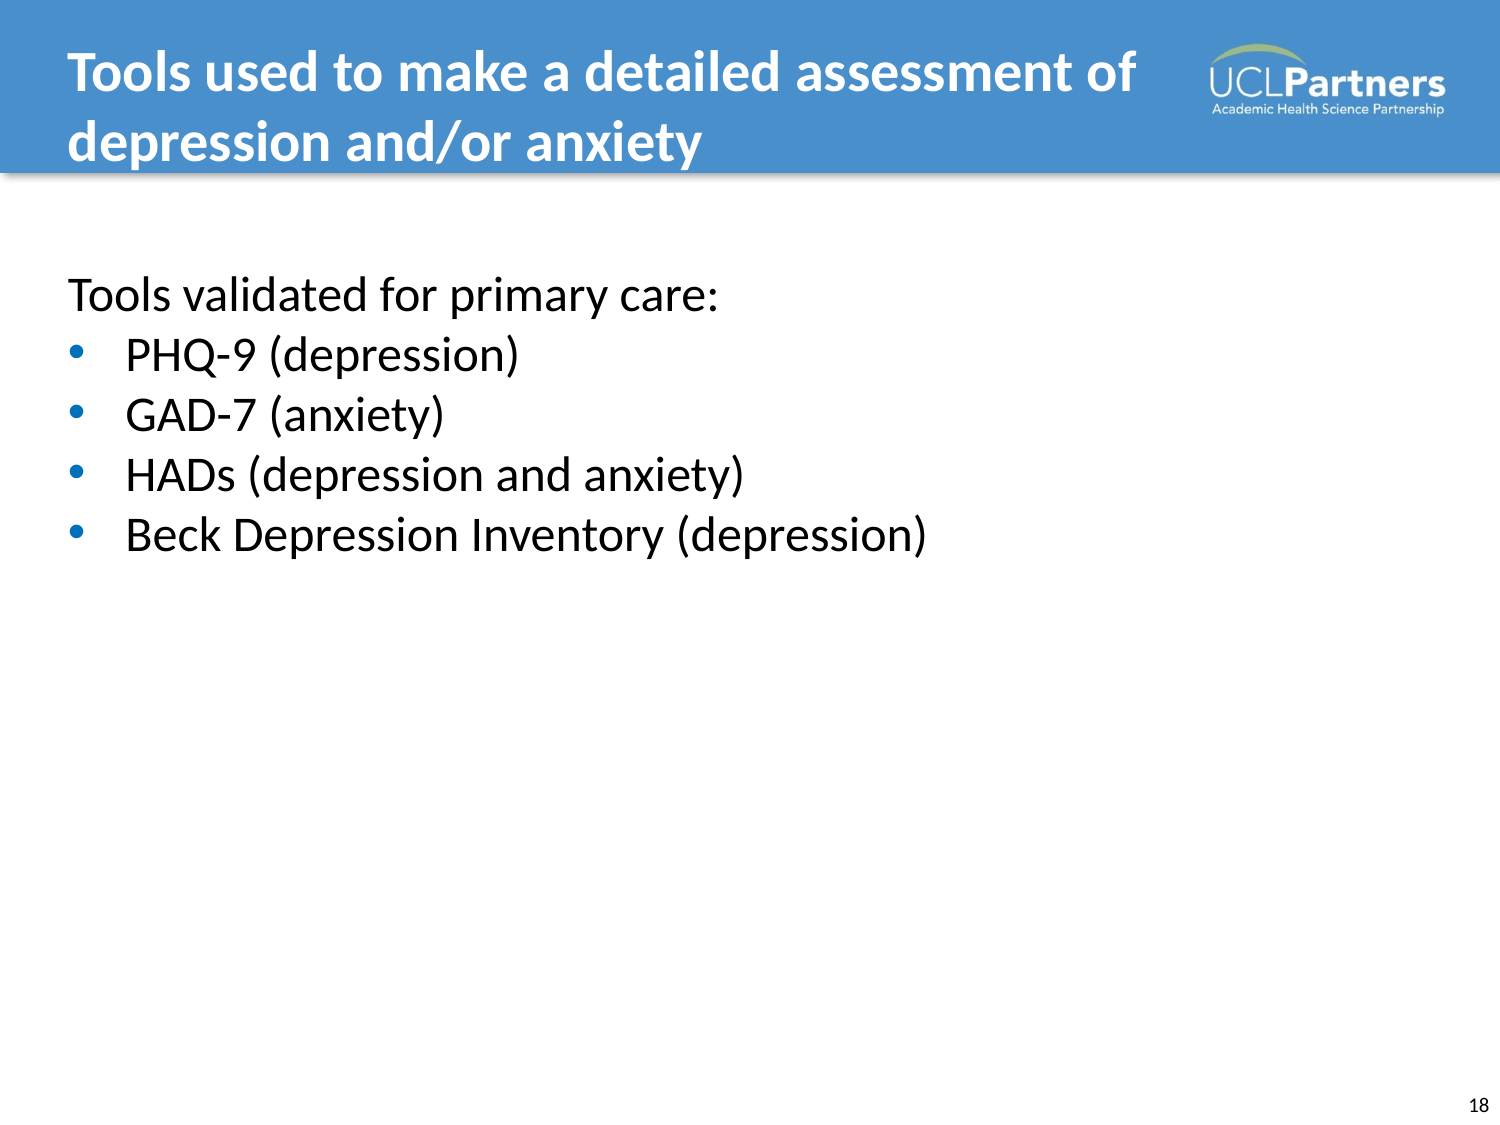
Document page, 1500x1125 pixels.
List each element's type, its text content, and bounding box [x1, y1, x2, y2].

slide_number 18 [1457, 1091, 1490, 1117]
picture [0, 0, 1500, 173]
title Tools used to make a detailed assessment of depression and/or anxiety [53, 45, 1154, 161]
list Tools validated for primary care: PHQ-9 (depression) GAD-7 (anxiety) HADs (depression and anxiety) Beck Depression Inventory (depression) [52, 254, 1375, 988]
